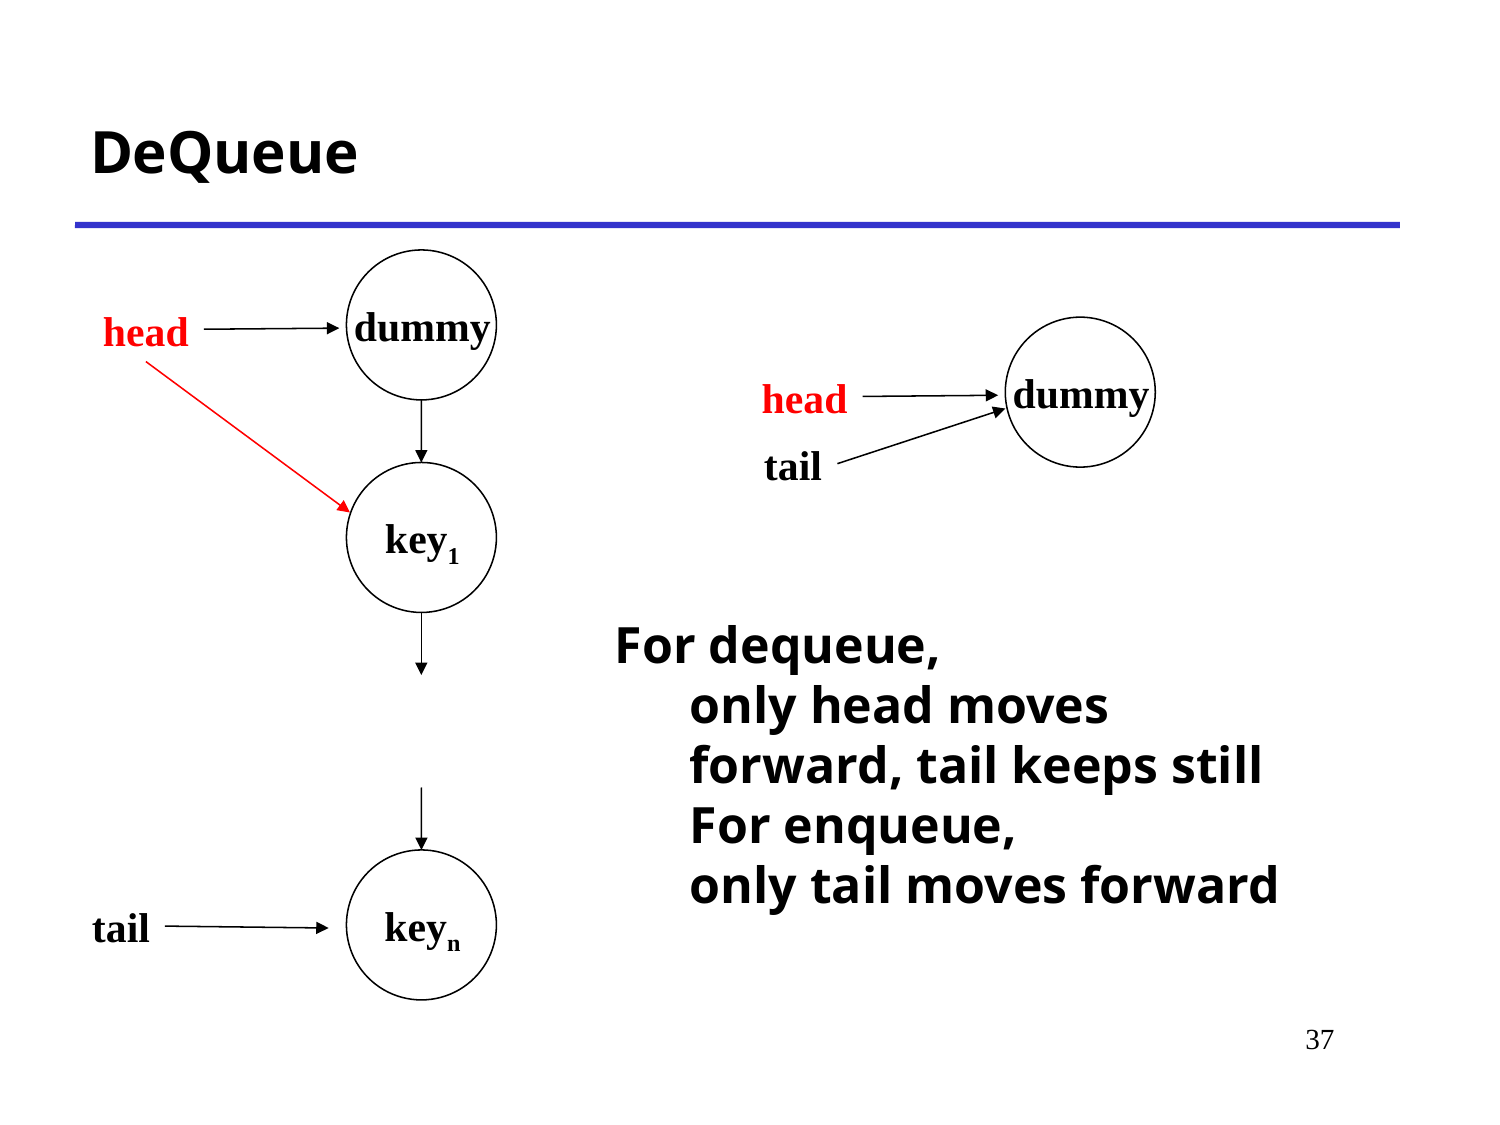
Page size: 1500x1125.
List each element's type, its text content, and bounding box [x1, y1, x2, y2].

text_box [328, 249, 517, 401]
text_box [145, 362, 351, 513]
text_box For dequeue, only head moves forward, tail keeps still For enqueue, only tail moves forward [599, 606, 1338, 921]
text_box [328, 462, 517, 613]
text_box head [88, 296, 204, 362]
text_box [328, 849, 517, 1001]
text_box tail [77, 893, 165, 959]
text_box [746, 316, 1176, 498]
title DeQueue [75, 75, 1400, 225]
slide_number 37 [1137, 1012, 1351, 1088]
